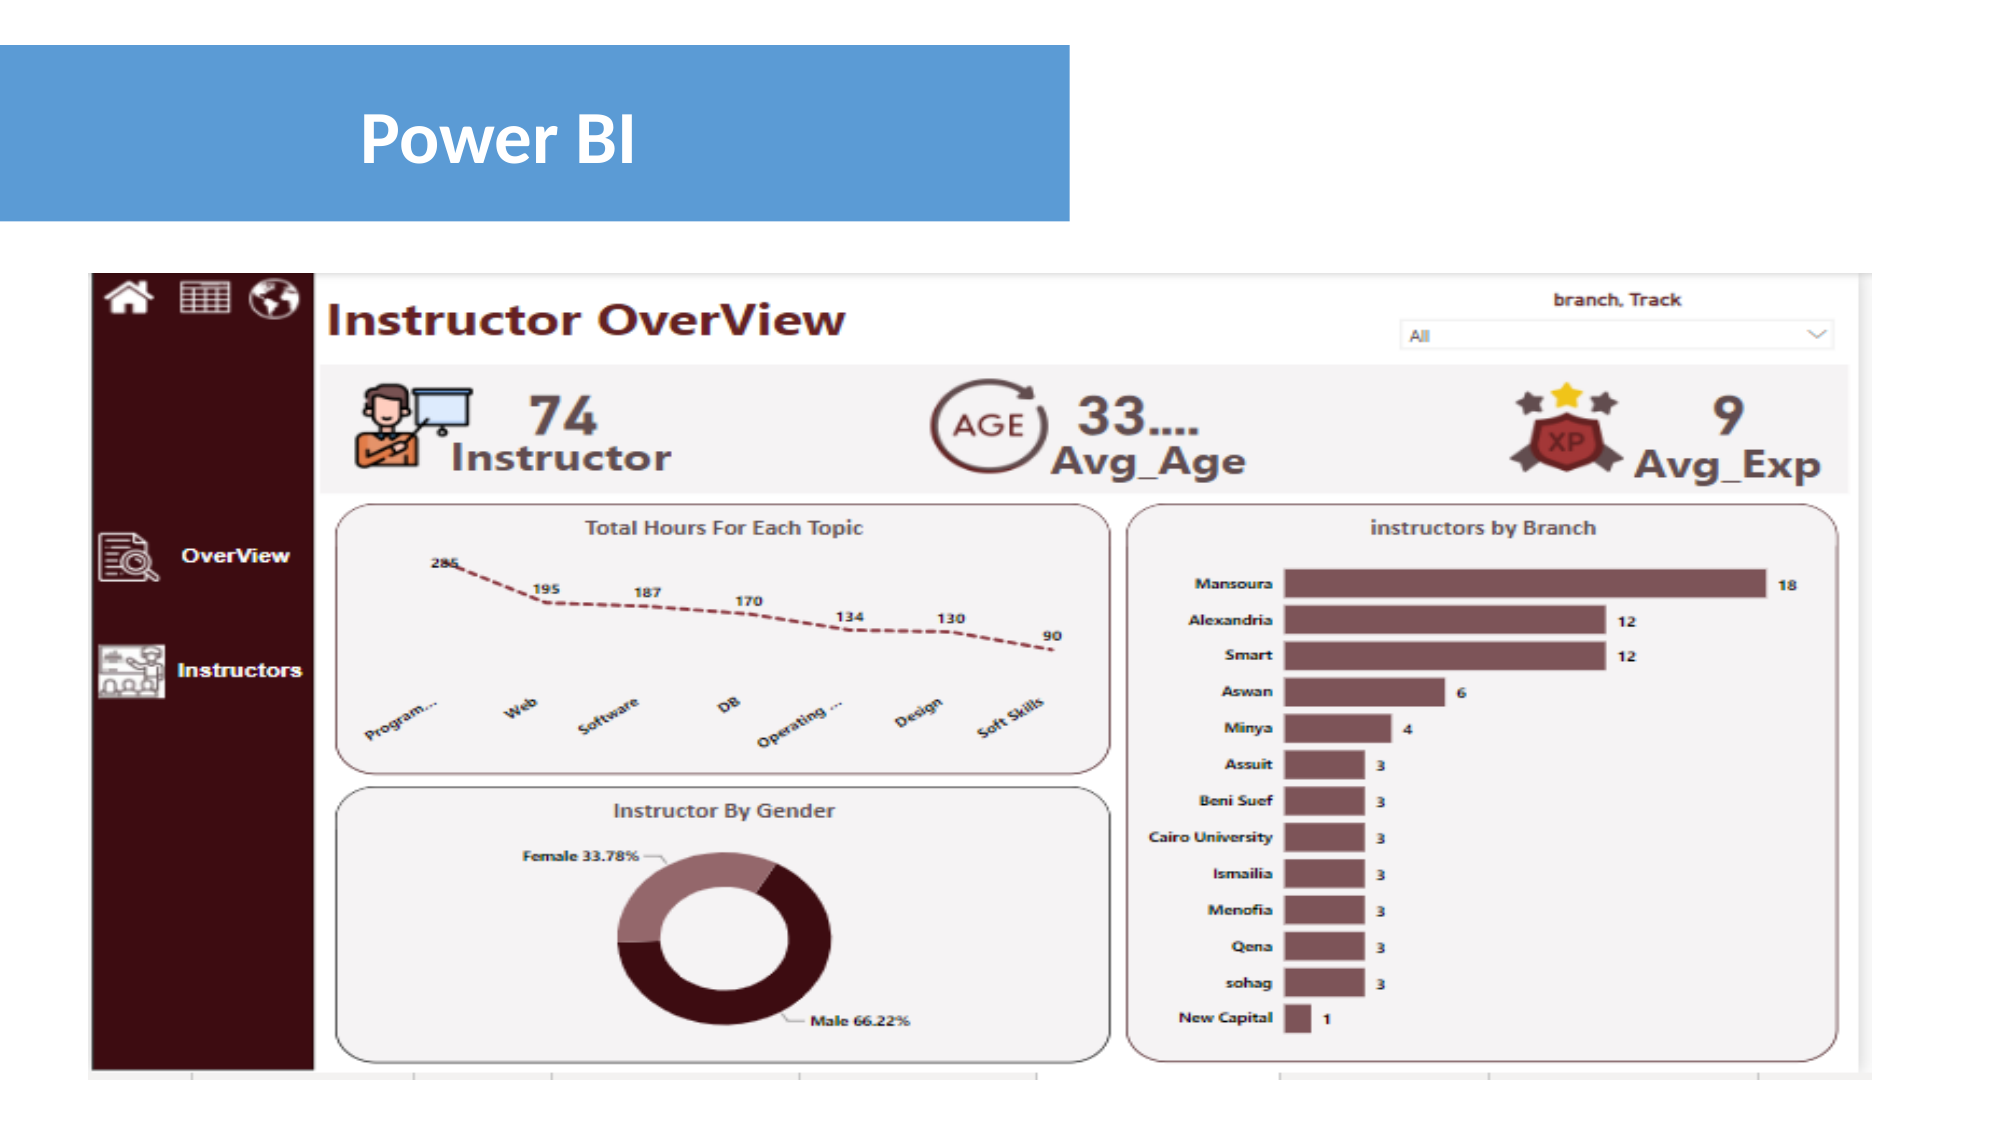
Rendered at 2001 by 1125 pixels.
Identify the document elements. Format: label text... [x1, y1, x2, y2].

picture [88, 273, 1872, 1080]
text_box Power BI [0, 44, 1071, 222]
